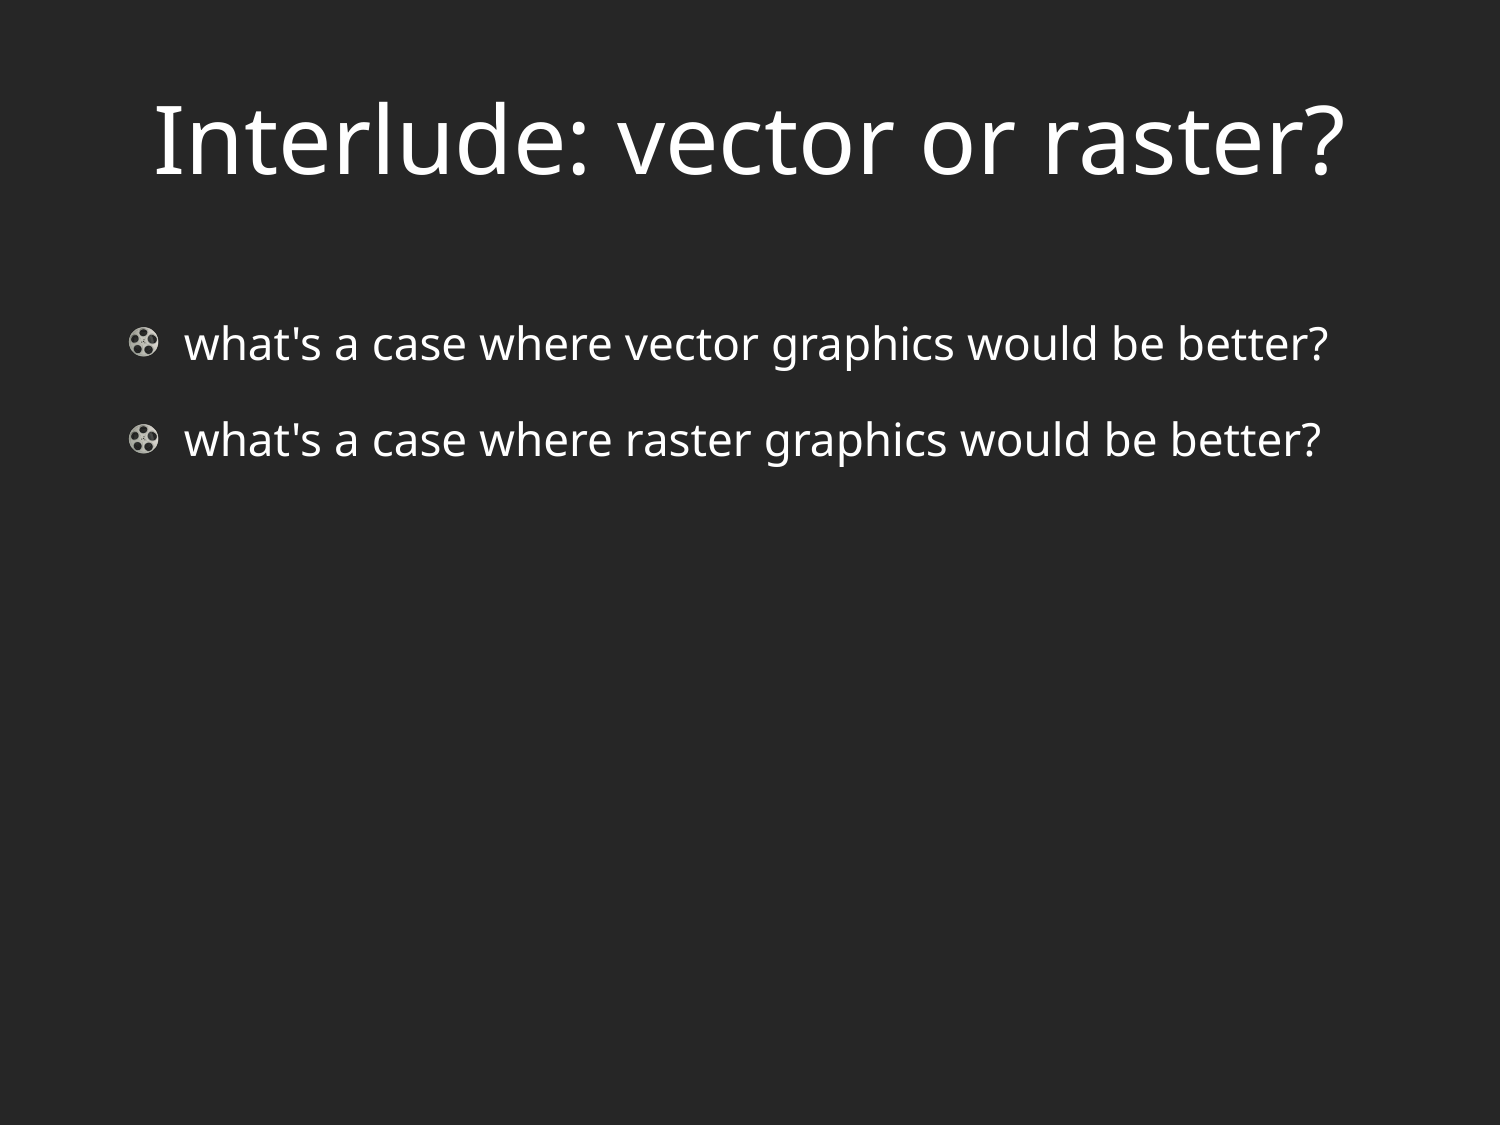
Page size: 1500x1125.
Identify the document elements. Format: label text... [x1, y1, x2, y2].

title Interlude: vector or raster? [112, 19, 1388, 255]
picture [127, 325, 160, 358]
list what's a case where vector graphics would be better? what's a case where raster graphics would be better? [112, 306, 1388, 1005]
picture [127, 422, 160, 455]
